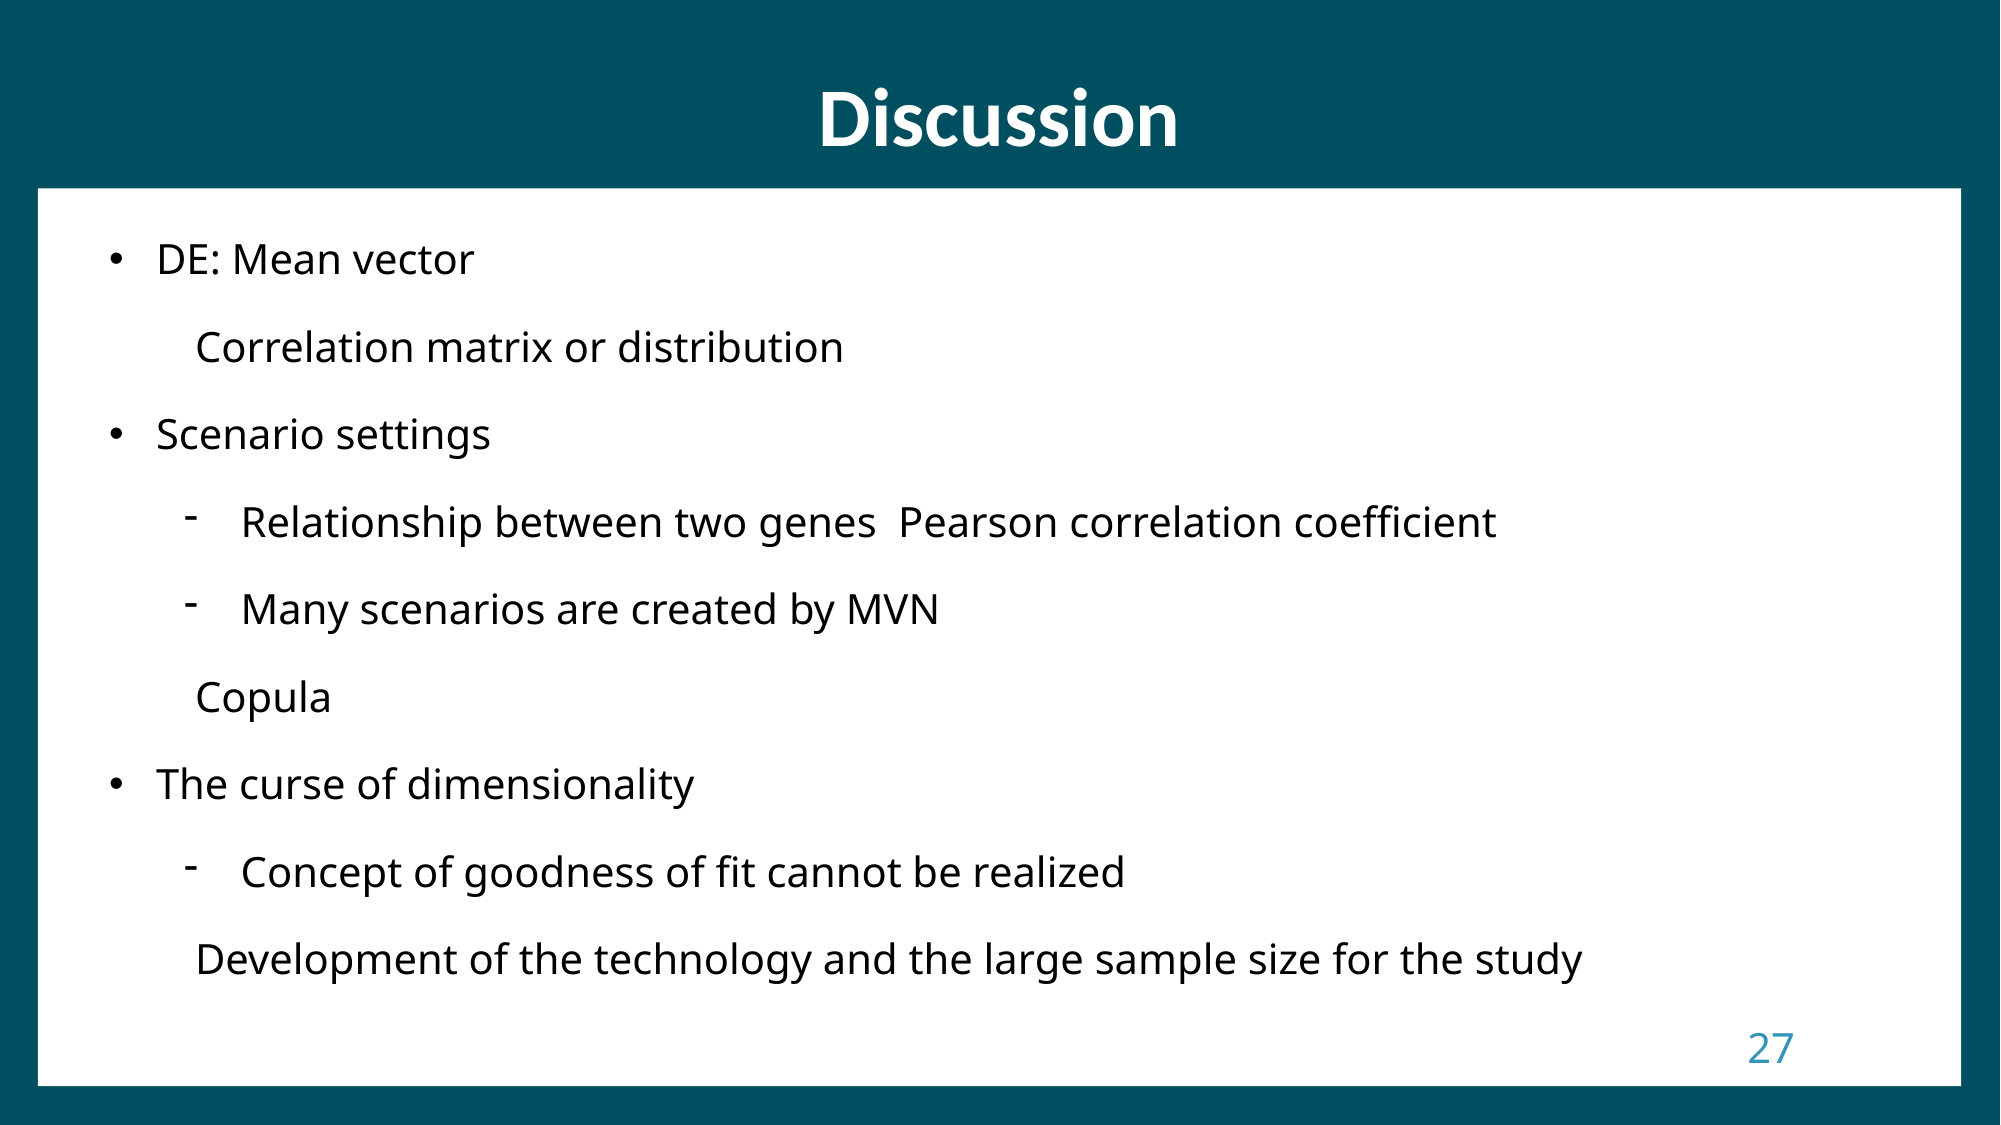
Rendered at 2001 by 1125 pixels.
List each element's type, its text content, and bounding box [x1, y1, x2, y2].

slide_number 27 [1530, 1020, 1811, 1081]
text_box [0, 34, 1985, 190]
text_box Discussion [803, 66, 1196, 172]
